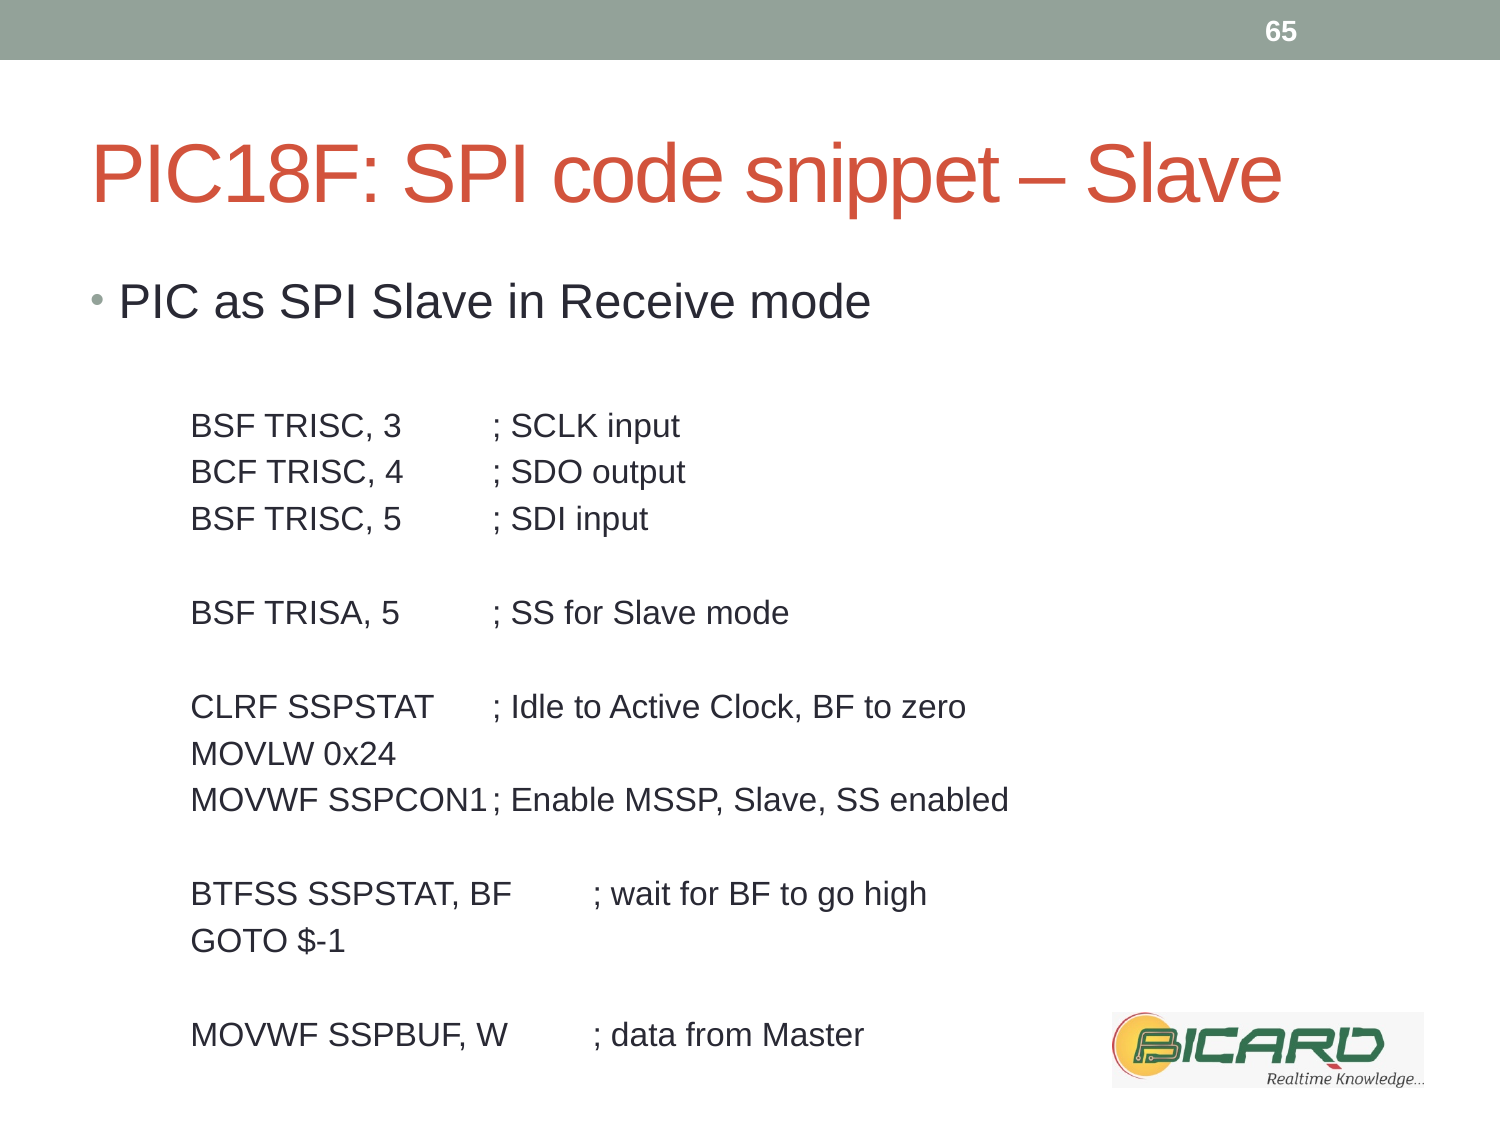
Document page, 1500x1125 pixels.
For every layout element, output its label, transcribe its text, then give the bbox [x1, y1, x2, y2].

title PIC18F: SPI code snippet – Slave [75, 87, 1425, 250]
list PIC as SPI Slave in Receive mode BSF TRISC, 3 ; SCLK input BCF TRISC, 4 ; SDO output BSF TRISC, 5 ; SDI input BSF TRISA, 5 ; SS for Slave mode CLRF SSPSTAT ; Idle to Active Clock, BF to zero MOVLW 0x24 MOVWF SSPCON1 ; Enable MSSP, Slave, SS enabled BTFSS SSPSTAT, BF ; wait for BF to go high GOTO $-1 MOVWF SSPBUF, W ; data from Master [75, 262, 1425, 1063]
picture [1112, 1063, 1424, 1088]
slide_number 65 [1250, 3, 1425, 57]
